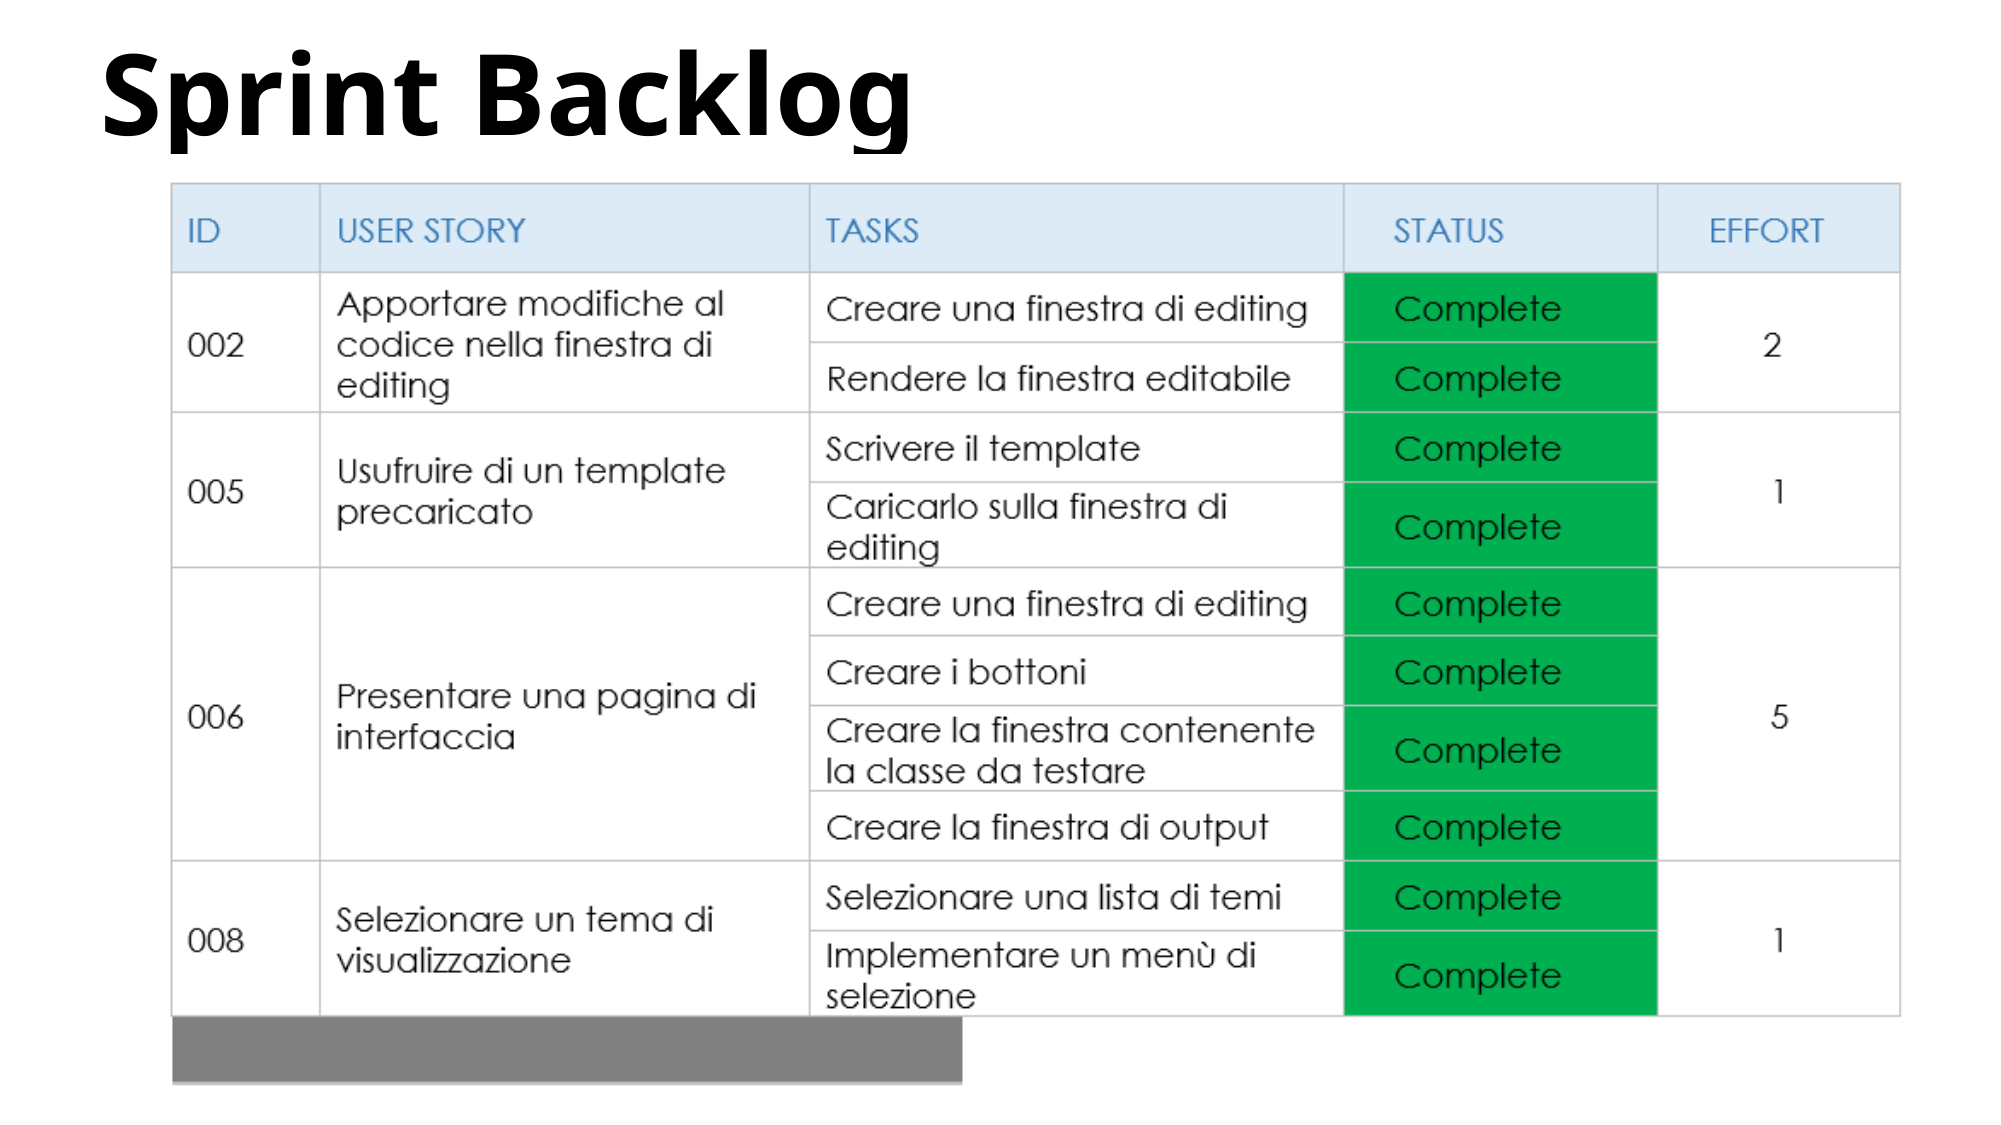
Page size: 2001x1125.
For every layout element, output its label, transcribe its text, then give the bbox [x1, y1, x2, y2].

text_box Sprint Backlog [85, 30, 1811, 186]
picture [142, 154, 1915, 1095]
